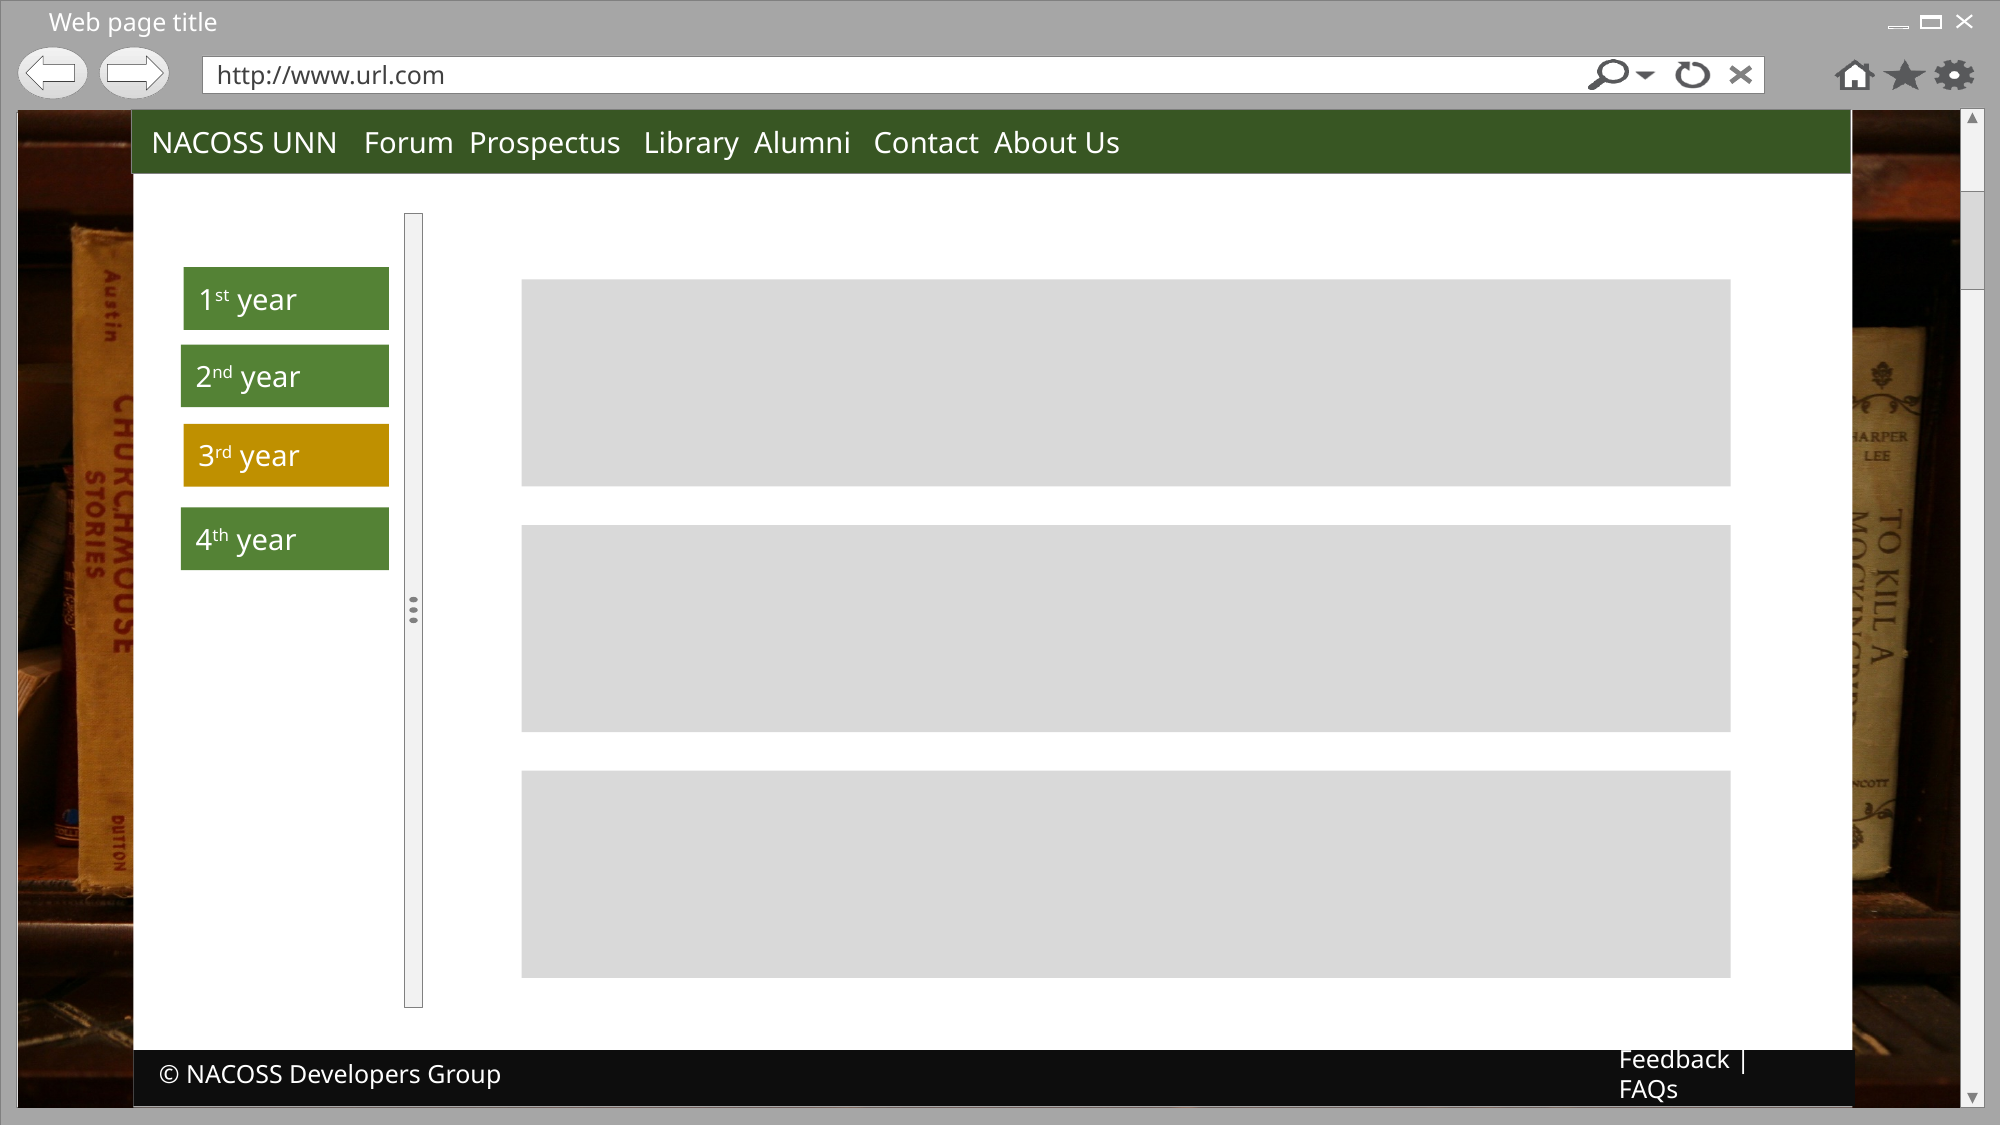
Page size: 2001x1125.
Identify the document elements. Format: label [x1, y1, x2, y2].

text_box [404, 213, 423, 1007]
text_box [1960, 107, 1985, 1108]
text_box [0, 0, 2000, 1125]
